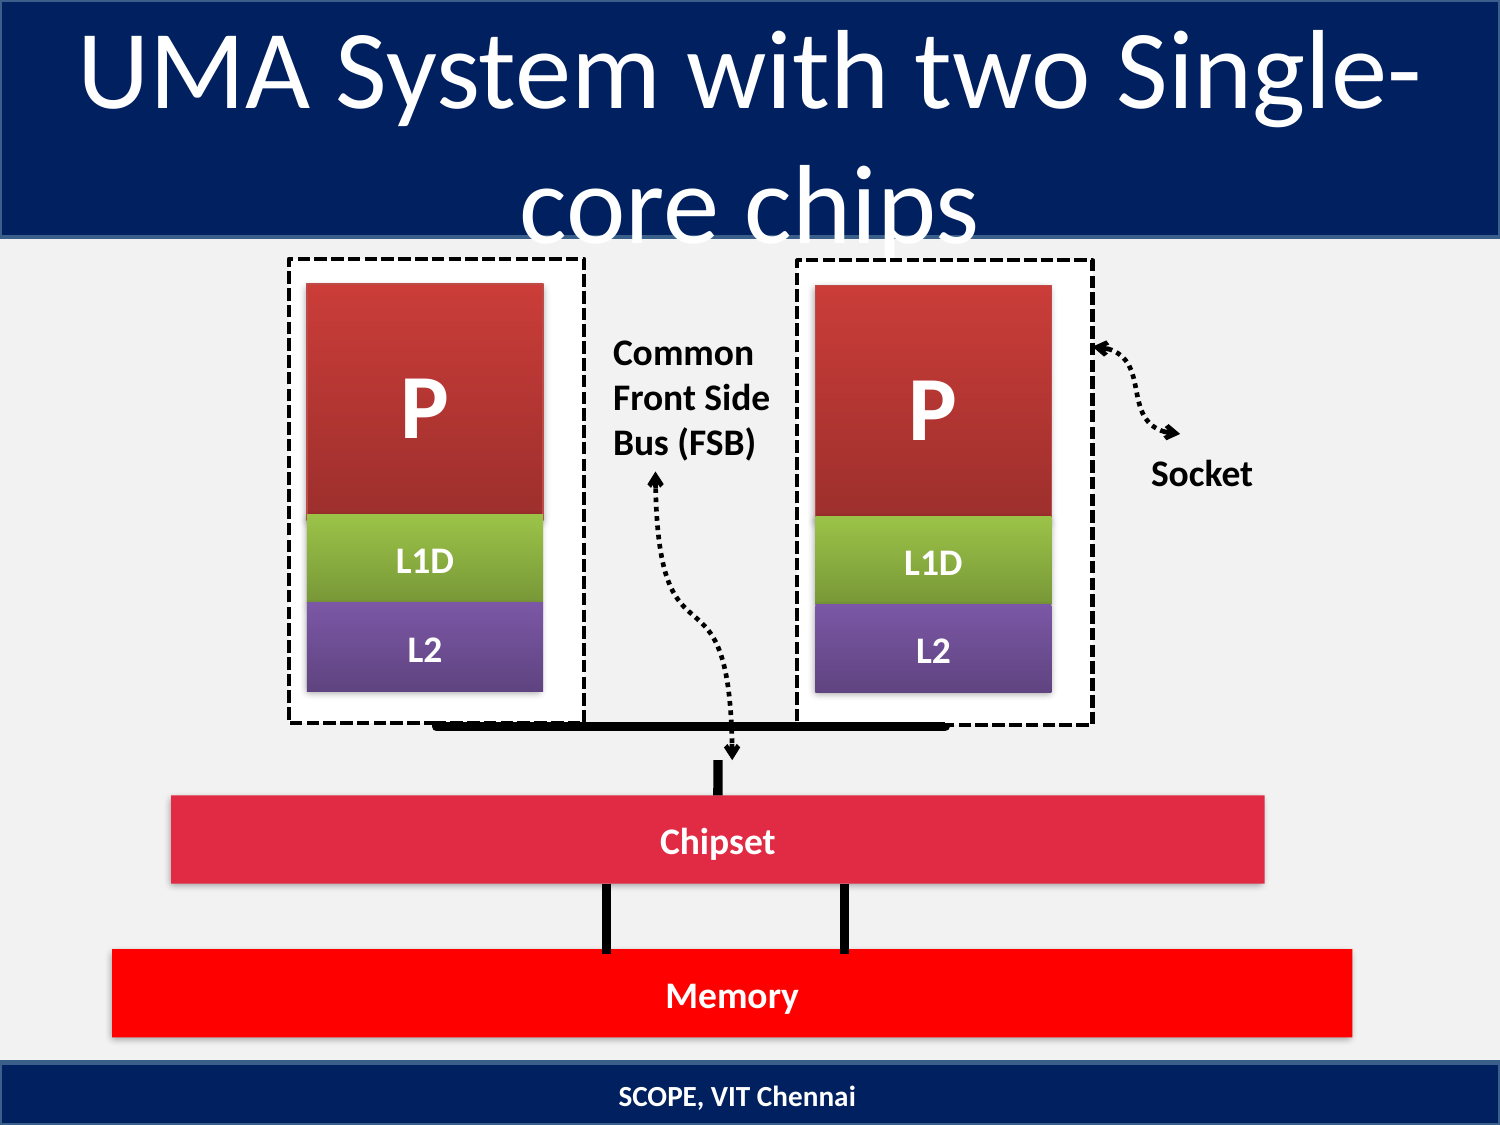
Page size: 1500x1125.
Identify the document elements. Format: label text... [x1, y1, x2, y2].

text_box L1D [306, 514, 544, 601]
text_box P [815, 285, 1052, 515]
text_box Memory [112, 949, 1353, 1038]
text_box [795, 258, 1095, 727]
footer SCOPE, VIT Chennai [412, 1065, 1063, 1125]
text_box L1D [815, 516, 1052, 603]
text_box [1092, 346, 1181, 435]
text_box Chipset [171, 795, 684, 884]
text_box [287, 257, 586, 725]
title UMA System with two Single-core chips [50, 37, 1450, 225]
text_box Common Front Side Bus (FSB) [598, 320, 790, 470]
text_box Chipset [697, 795, 1265, 884]
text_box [549, 577, 839, 655]
text_box L2 [306, 602, 544, 692]
text_box L2 [815, 604, 1052, 693]
text_box P [306, 283, 544, 514]
text_box Socket [1136, 441, 1290, 501]
